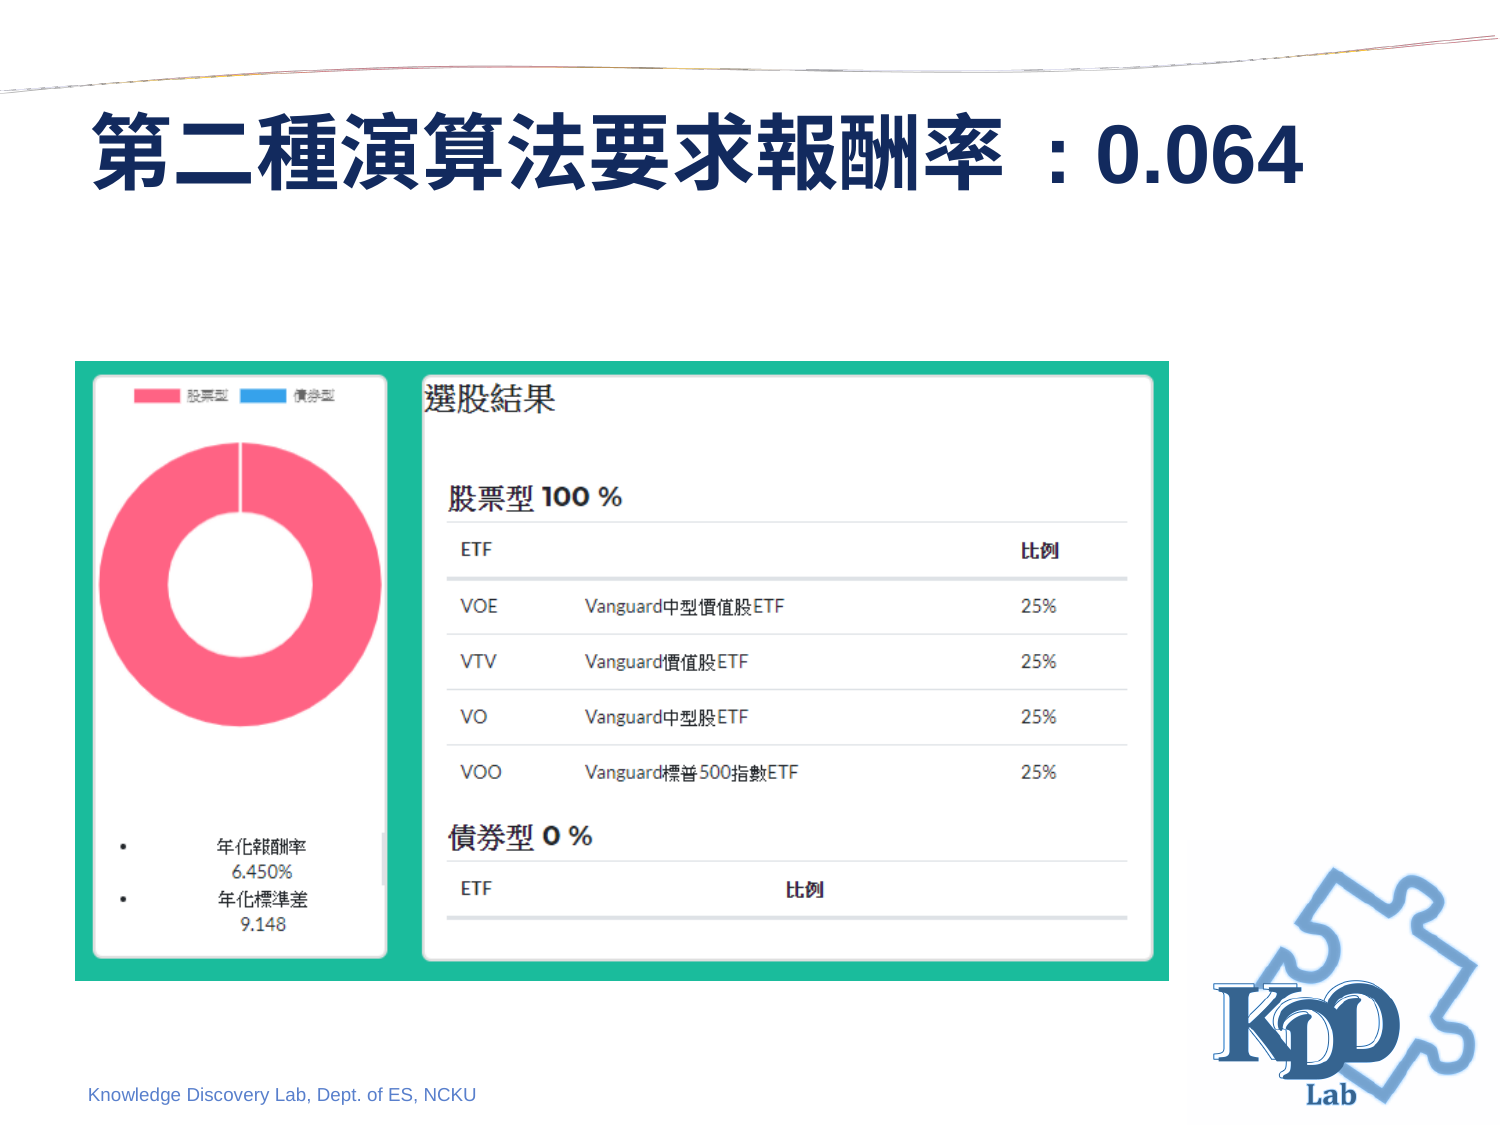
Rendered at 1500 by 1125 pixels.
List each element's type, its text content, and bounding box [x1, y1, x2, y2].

title 第二種演算法要求報酬率 : 0.064 [75, 67, 1423, 208]
picture [1187, 840, 1500, 1125]
picture [0, 35, 1500, 94]
picture [74, 361, 1169, 981]
